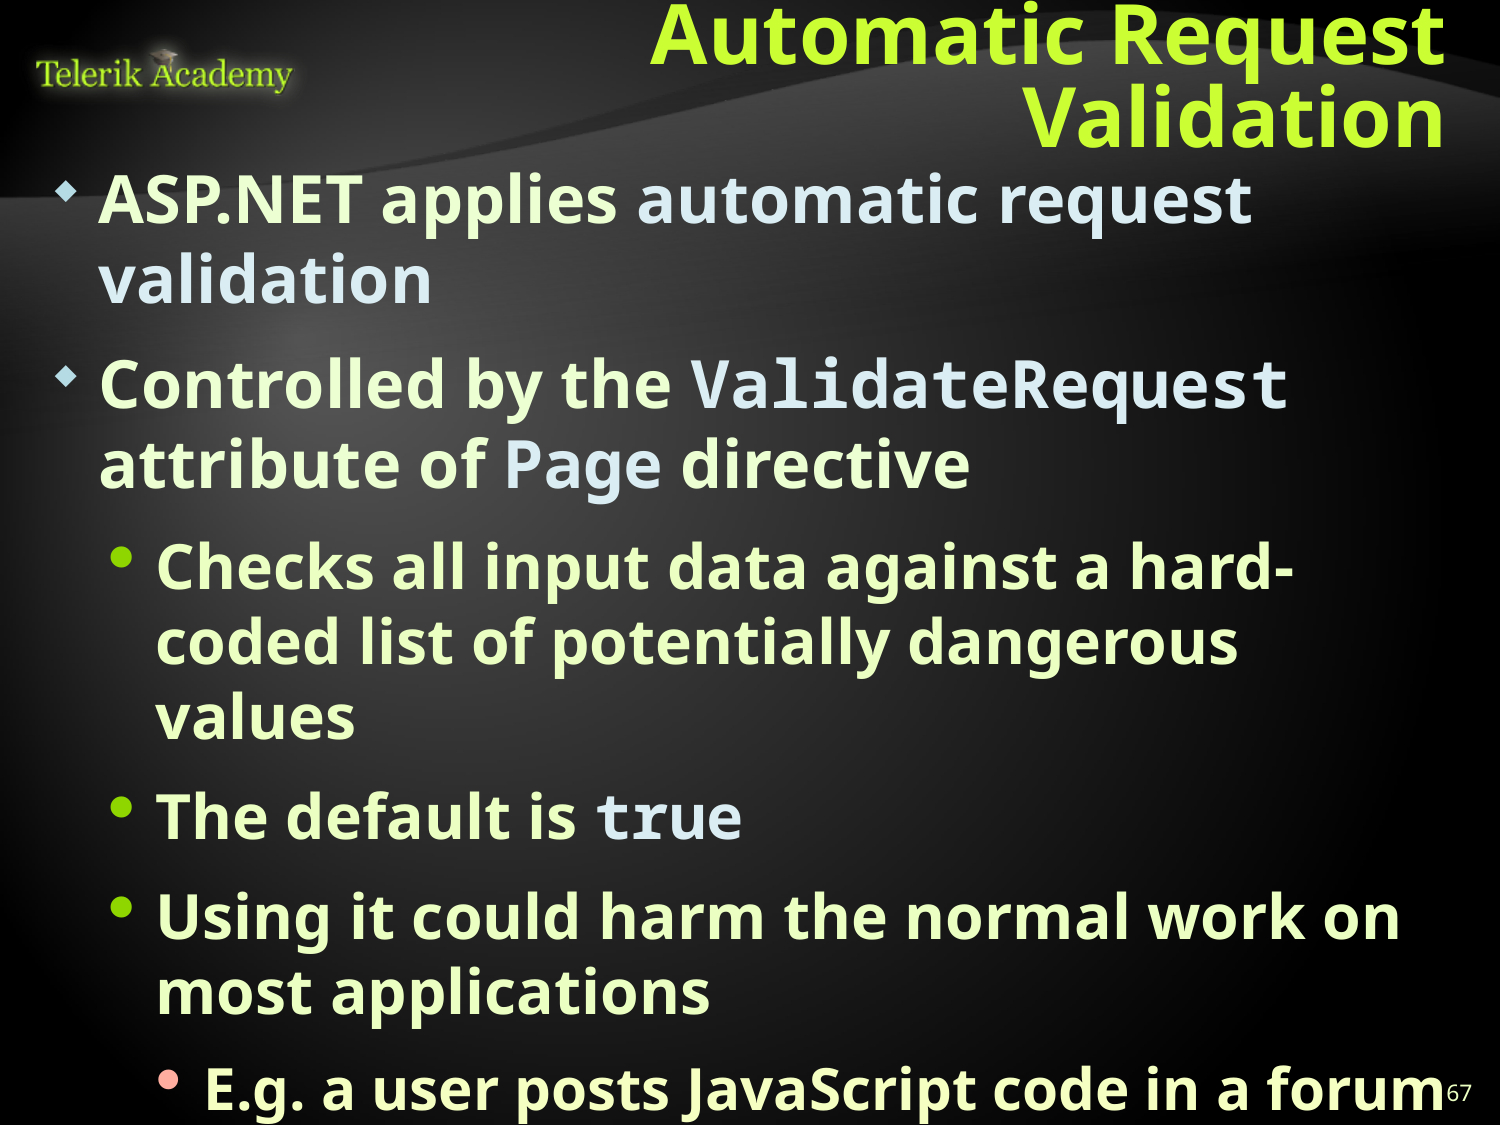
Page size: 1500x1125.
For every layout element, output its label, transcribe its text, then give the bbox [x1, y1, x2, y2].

picture [0, 0, 1500, 1125]
title Automatic Request Validation [300, 12, 1463, 149]
slide_number 67 [1412, 1074, 1488, 1113]
list ASP.NET applies automatic request validation Controlled by the ValidateRequest attribute of Page directive Checks all input data against a hard-coded list of potentially dangerous values The default is true Using it could harm the normal work on most applications E.g. a user posts JavaScript code in a forum Escaping is a better way to handle the problem! [37, 149, 1463, 1088]
